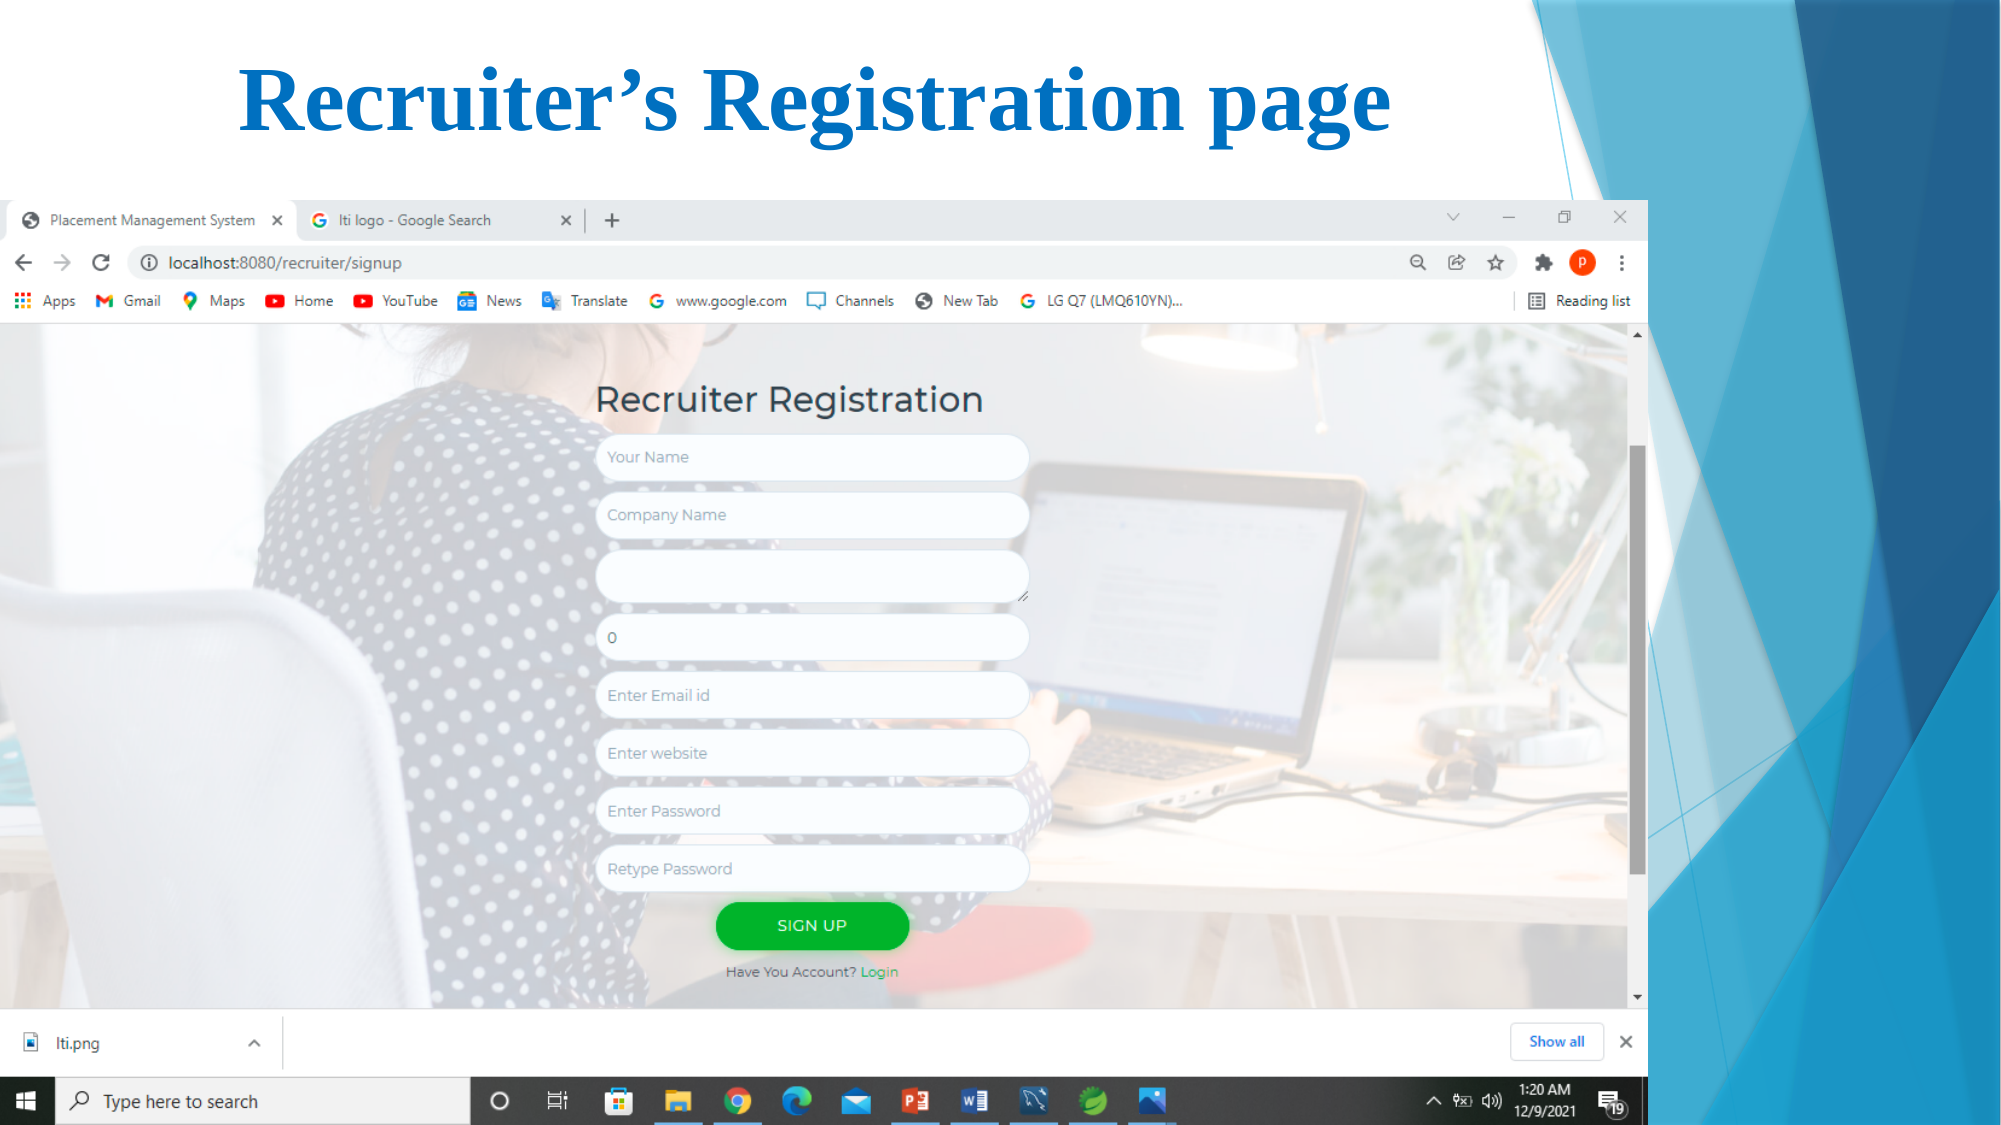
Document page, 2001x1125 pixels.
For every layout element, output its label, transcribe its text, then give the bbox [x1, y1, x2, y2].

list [0, 200, 1649, 1125]
title Recruiter’s Registration page [111, 30, 1522, 199]
